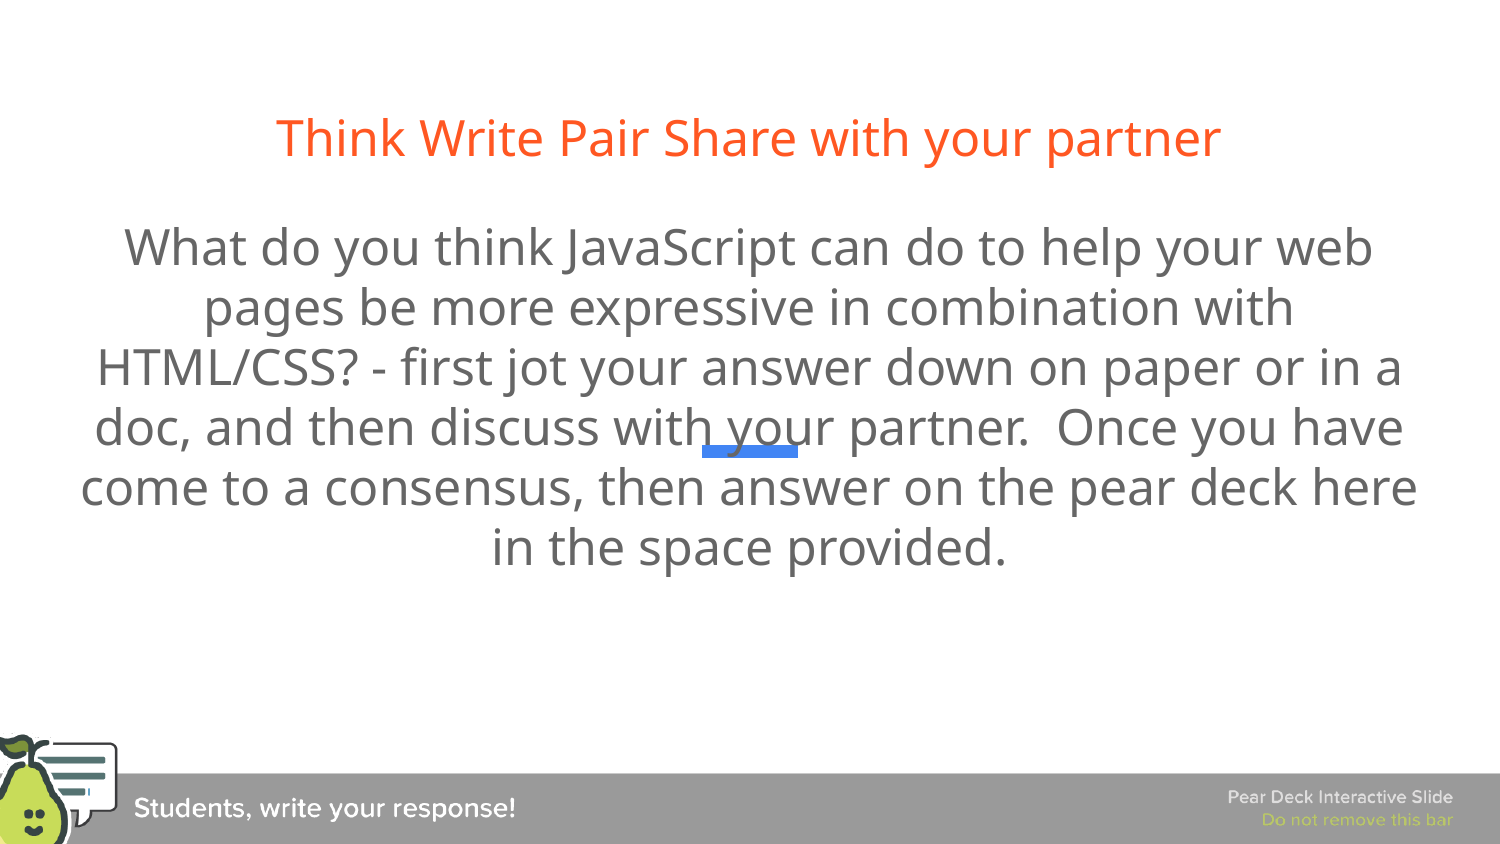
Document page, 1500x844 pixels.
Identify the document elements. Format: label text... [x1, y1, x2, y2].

picture [0, 726, 1500, 844]
subtitle What do you think JavaScript can do to help your web pages be more expressive in combination with HTML/CSS? - first jot your answer down on paper or in a doc, and then discuss with your partner. Once you have come to a consensus, then answer on the pear deck here in the space provided. [51, 200, 1449, 659]
title Think Write Pair Share with your partner [51, 64, 1449, 182]
